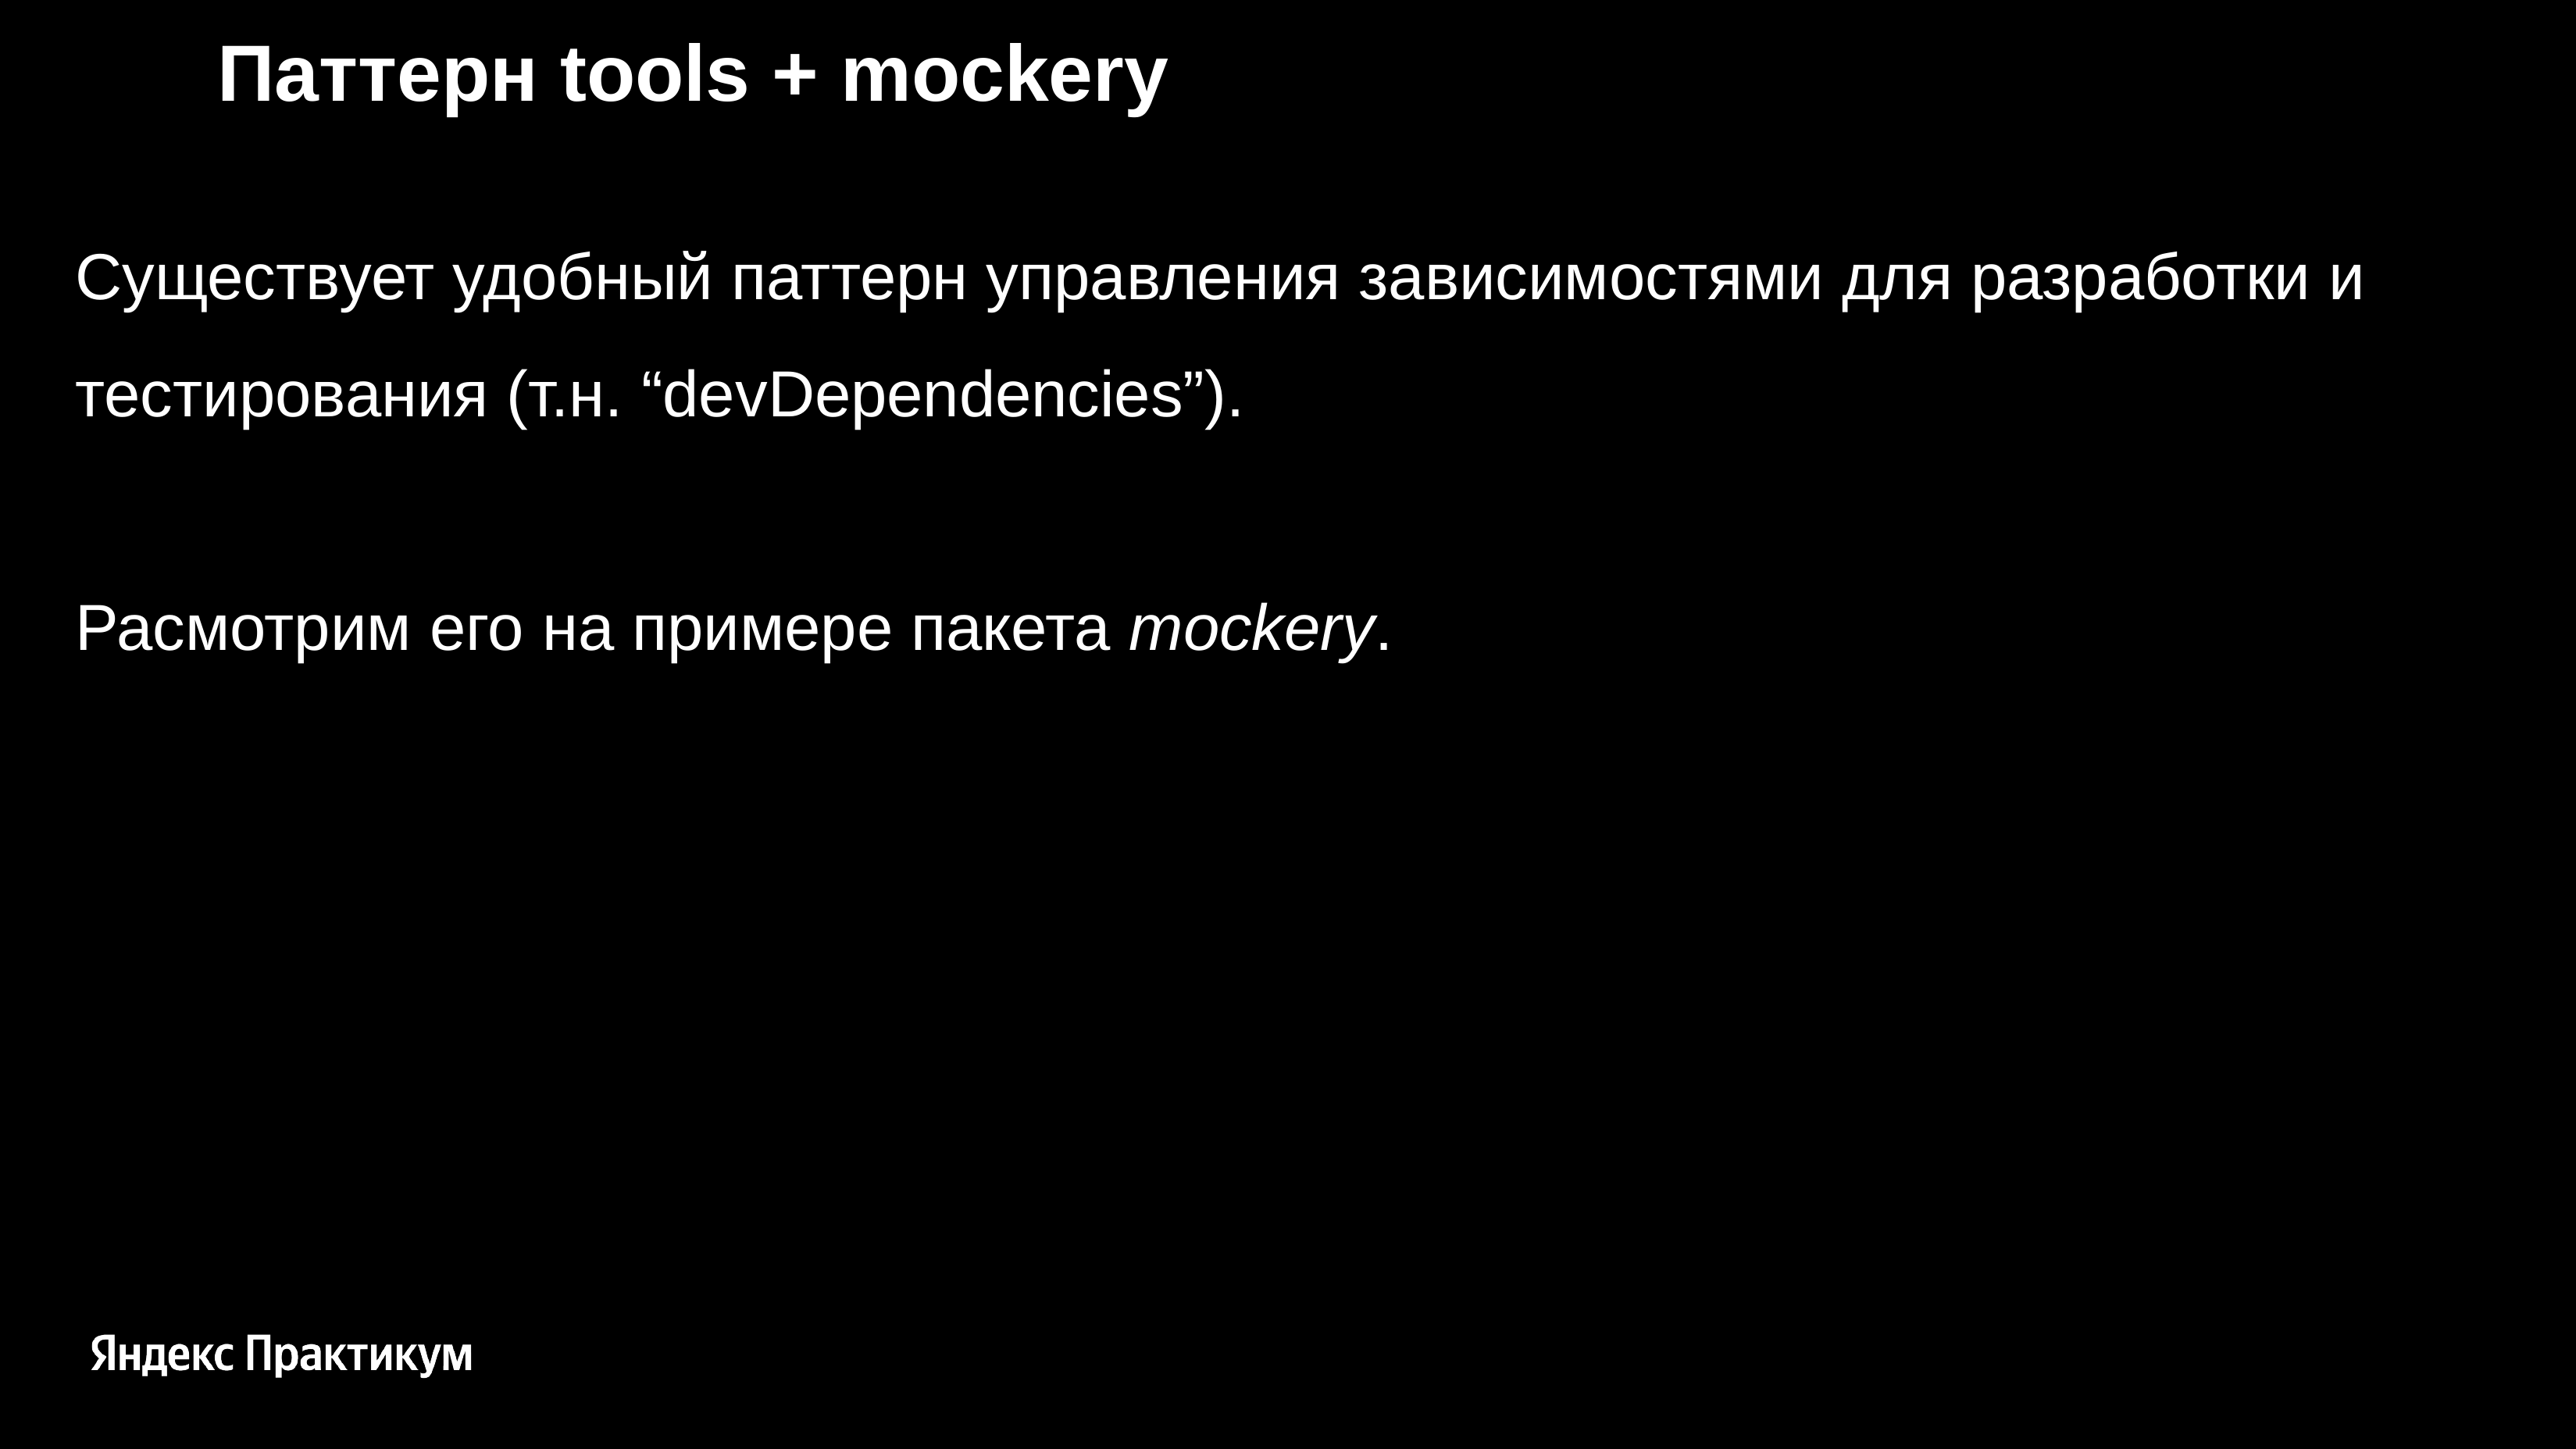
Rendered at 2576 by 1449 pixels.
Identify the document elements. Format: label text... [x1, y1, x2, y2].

picture [87, 1326, 474, 1381]
title Существует удобный паттерн управления зависимостями для разработки и тестирования (т.н. “devDependencies”). Расмотрим его на примере пакета mockery. [75, 195, 2536, 1344]
title Паттерн tools + mockery [217, 21, 2349, 120]
